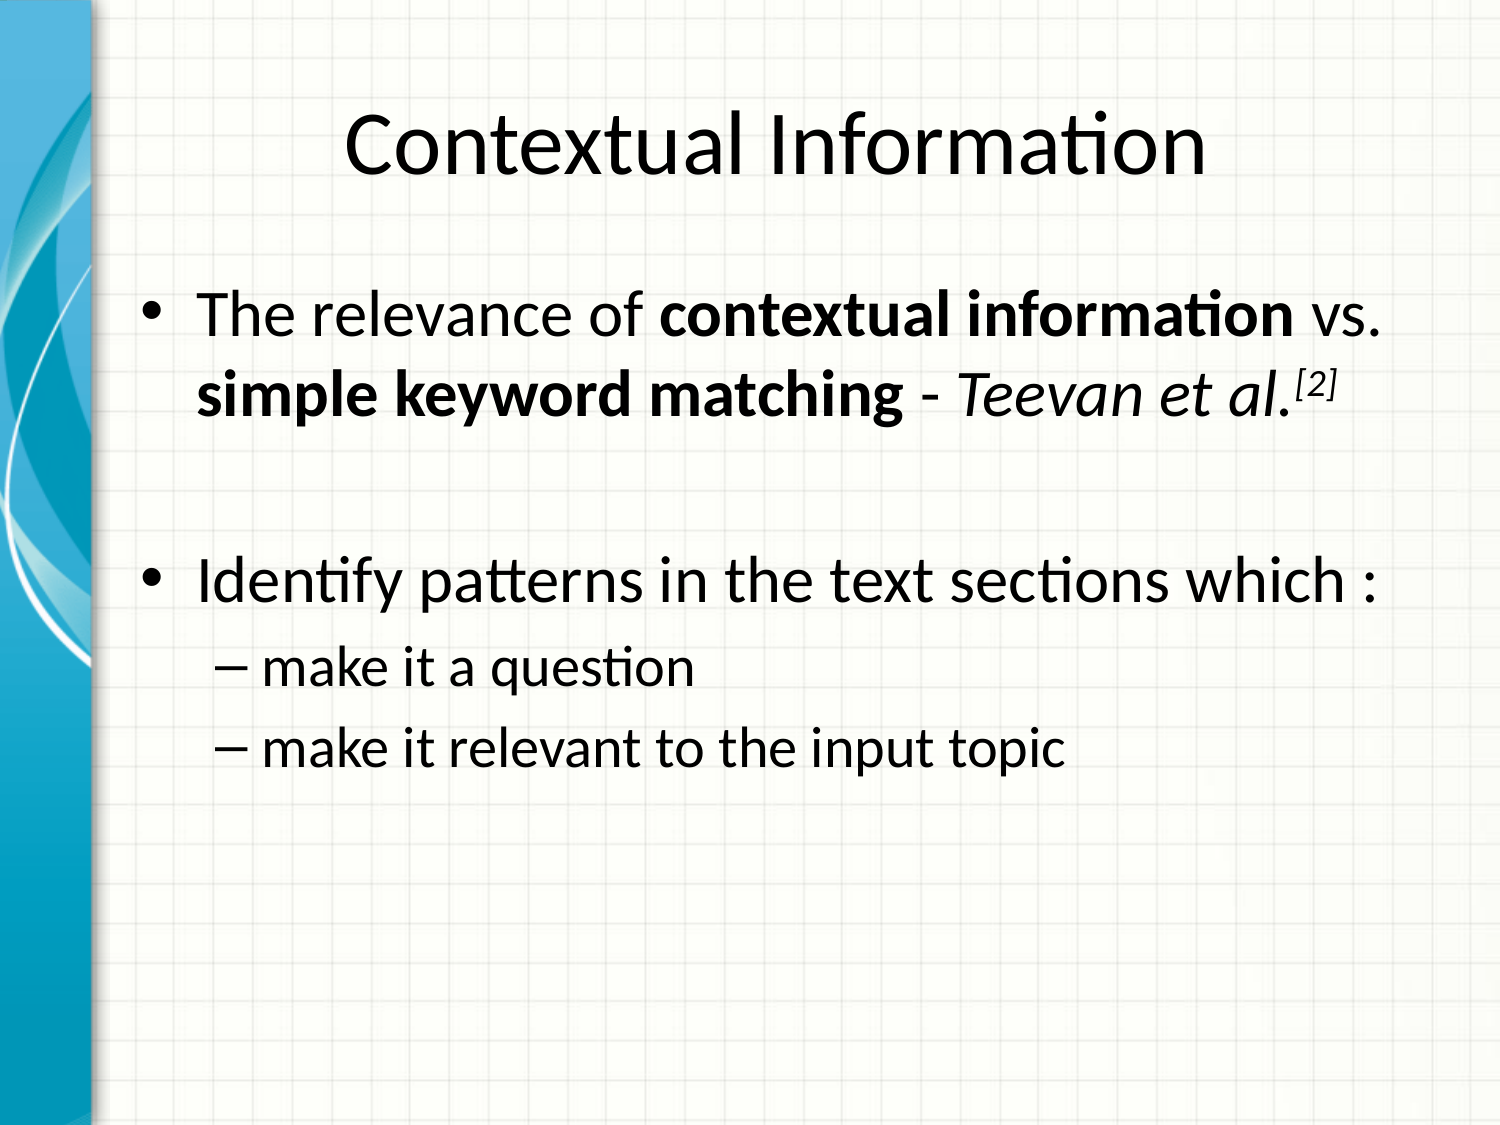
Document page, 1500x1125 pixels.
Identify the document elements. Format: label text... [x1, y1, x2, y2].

title Contextual Information [125, 44, 1450, 232]
picture [0, 0, 1500, 1125]
list The relevance of contextual information vs. simple keyword matching - Teevan et al.[2] Identify patterns in the text sections which : make it a question make it relevant to the input topic [125, 261, 1450, 967]
